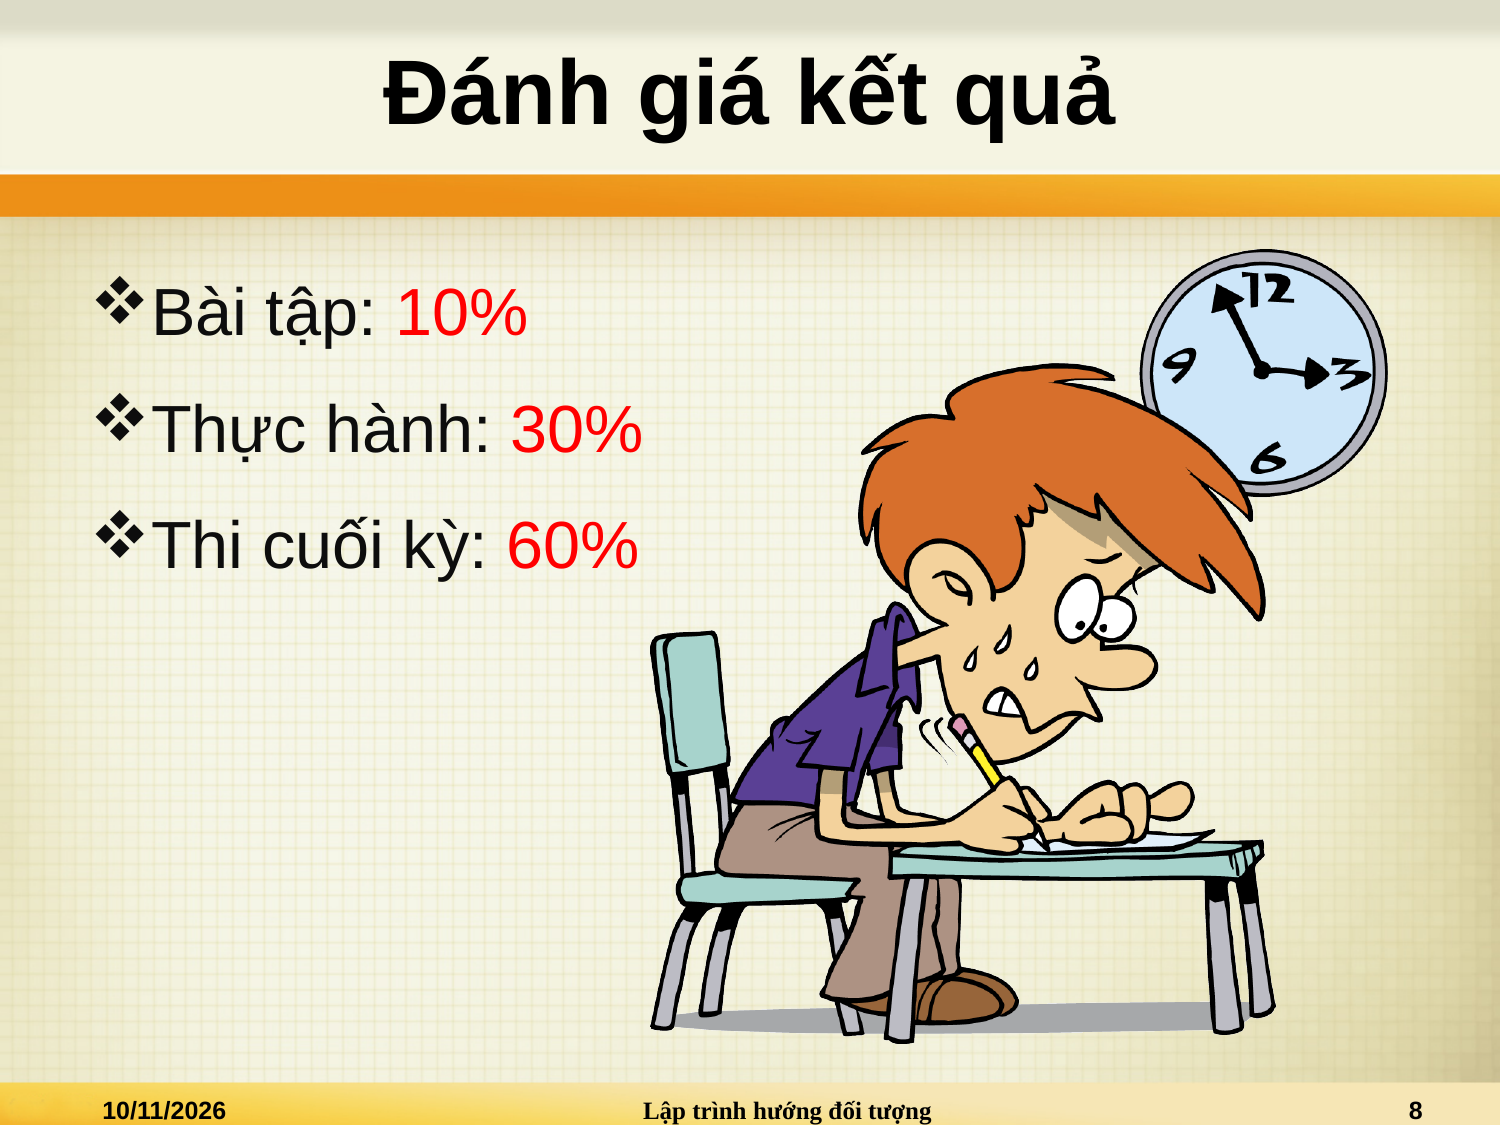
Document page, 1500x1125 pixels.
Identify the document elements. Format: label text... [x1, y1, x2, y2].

list Bài tập: 10% Thực hành: 30% Thi cuối kỳ: 60% [75, 237, 1450, 1046]
slide_number 8 [1087, 1087, 1438, 1125]
footer Lập trình hướng đối tượng [549, 1087, 1025, 1125]
title Đánh giá kết quả [0, 0, 1500, 175]
picture [0, 175, 1500, 1125]
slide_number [87, 1087, 438, 1125]
